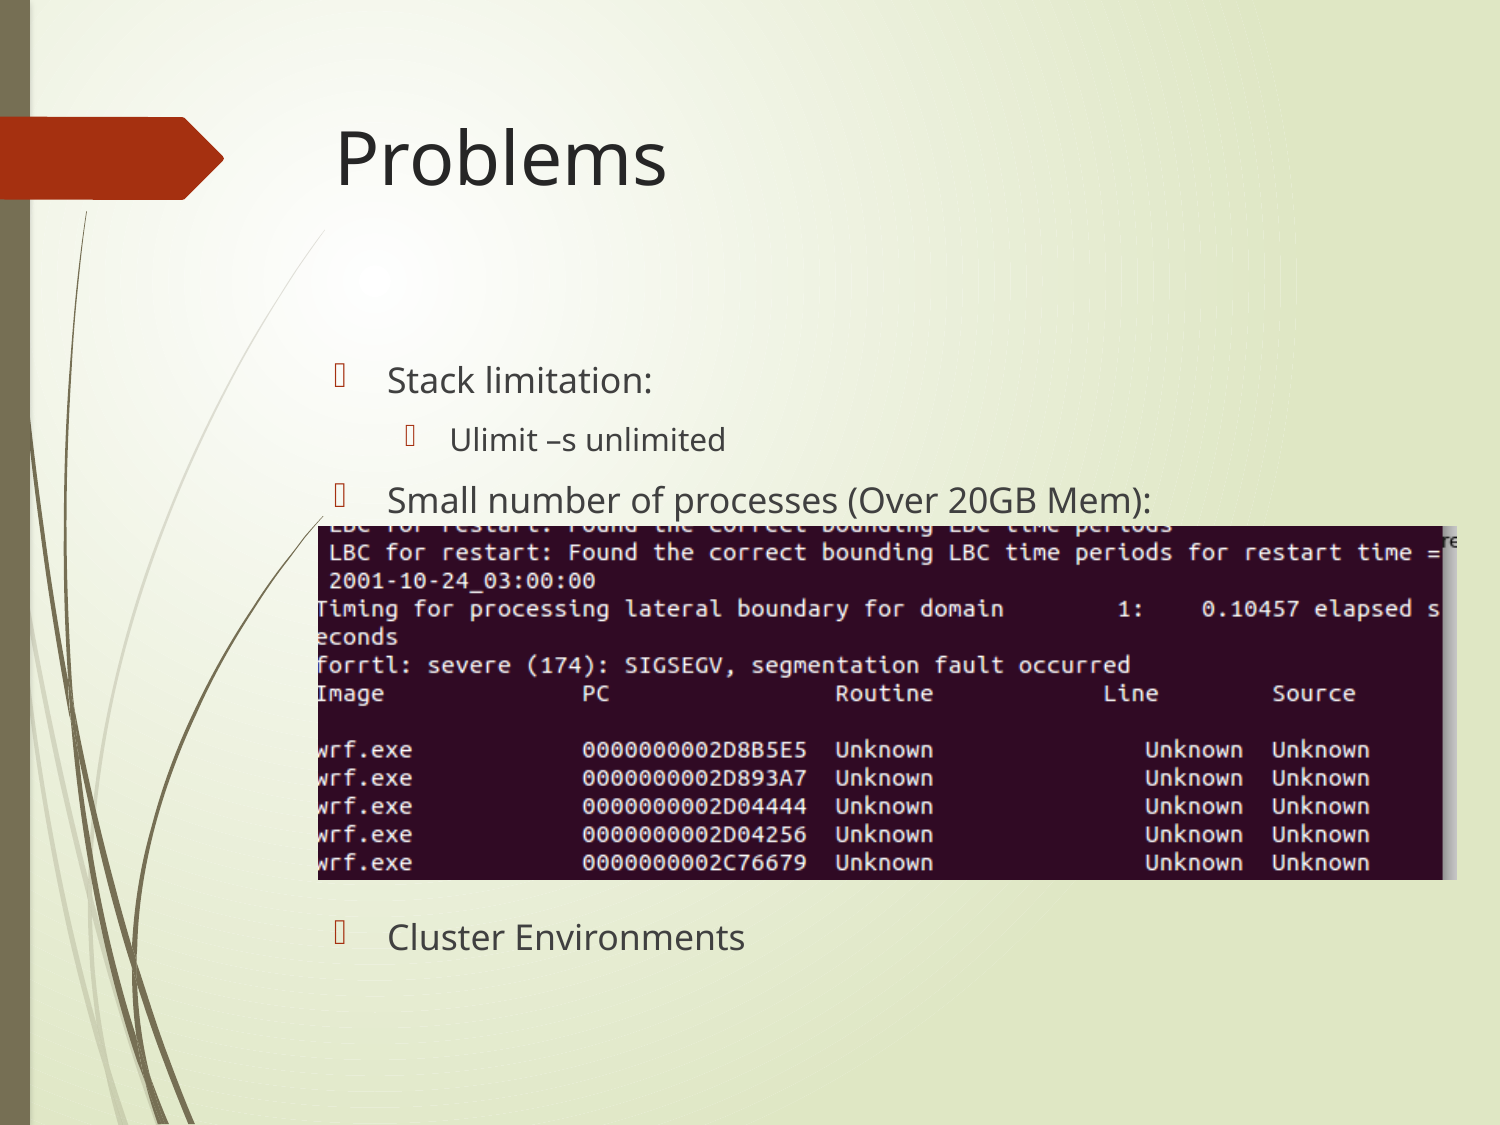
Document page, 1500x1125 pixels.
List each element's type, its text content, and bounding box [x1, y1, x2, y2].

list Stack limitation: Ulimit –s unlimited Small number of processes (Over 20GB Mem): Cluster Environments [318, 888, 1400, 970]
list Stack limitation: Ulimit –s unlimited Small number of processes (Over 20GB Mem): Cluster Environments [318, 350, 1400, 526]
title Problems [319, 102, 1400, 313]
picture [318, 526, 1457, 881]
